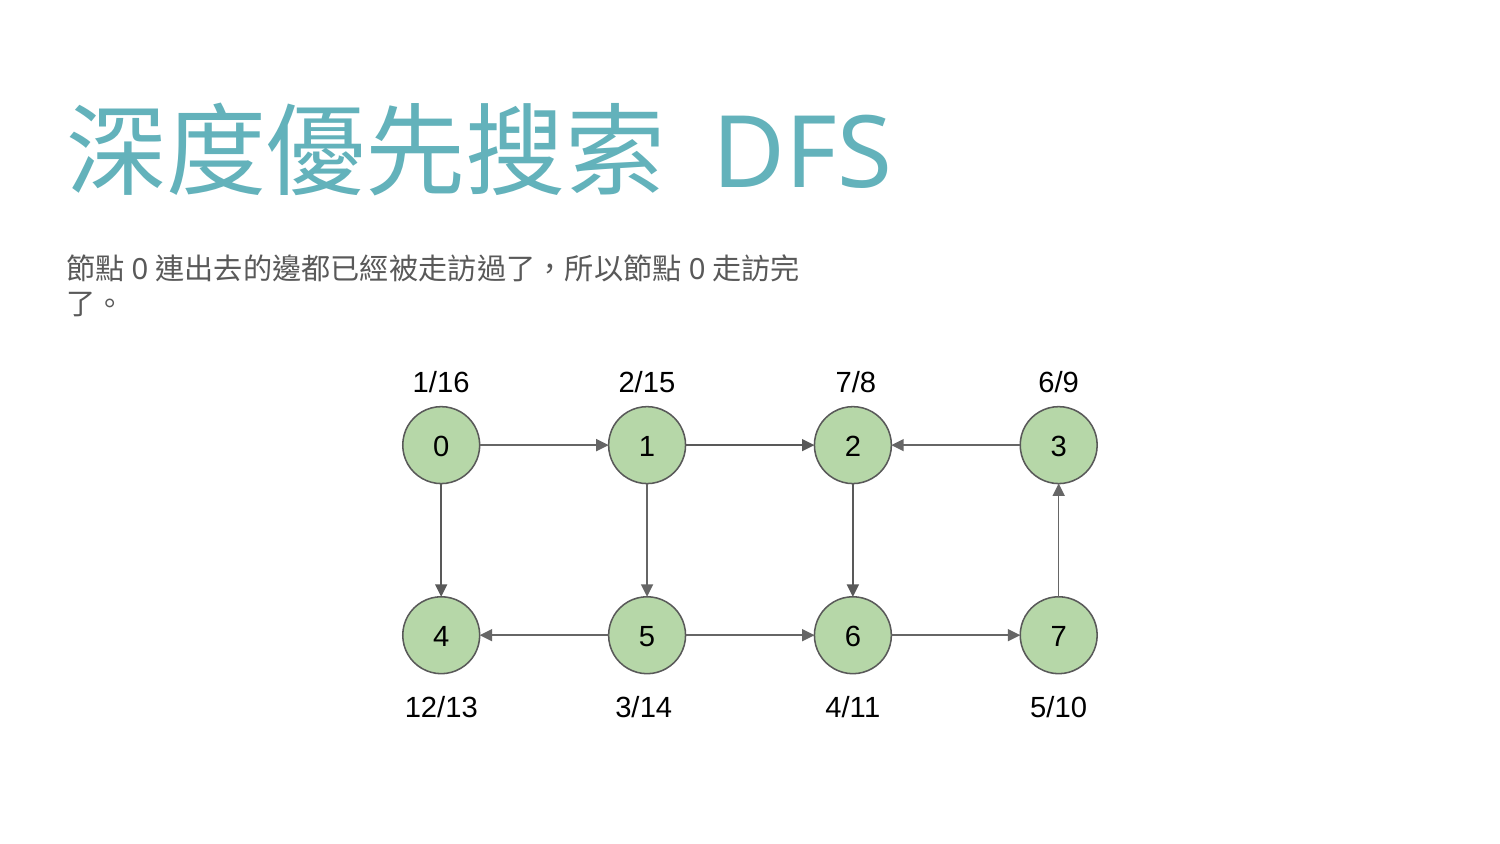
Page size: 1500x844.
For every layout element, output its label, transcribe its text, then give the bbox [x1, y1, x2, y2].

text_box 5/10 [1006, 673, 1112, 732]
text_box 7 [1020, 596, 1098, 673]
text_box 4/11 [800, 673, 906, 732]
text_box 12/13 [381, 673, 501, 732]
text_box 2 [814, 407, 892, 484]
text_box 2/15 [594, 348, 700, 407]
text_box 1/16 [381, 348, 501, 407]
text_box 1 [608, 407, 686, 484]
text_box 節點0連出去的邊都已經被走訪過了，所以節點0走訪完了。 [51, 235, 873, 334]
text_box 4 [402, 597, 480, 673]
text_box 0 [402, 407, 480, 484]
text_box 3/14 [579, 673, 709, 732]
title 深度優先搜索 DFS [51, 72, 1449, 221]
text_box 5 [608, 596, 686, 673]
text_box 7/8 [814, 348, 898, 407]
text_box 6/9 [1020, 348, 1098, 407]
text_box 6 [814, 596, 892, 673]
text_box 3 [1020, 407, 1098, 484]
